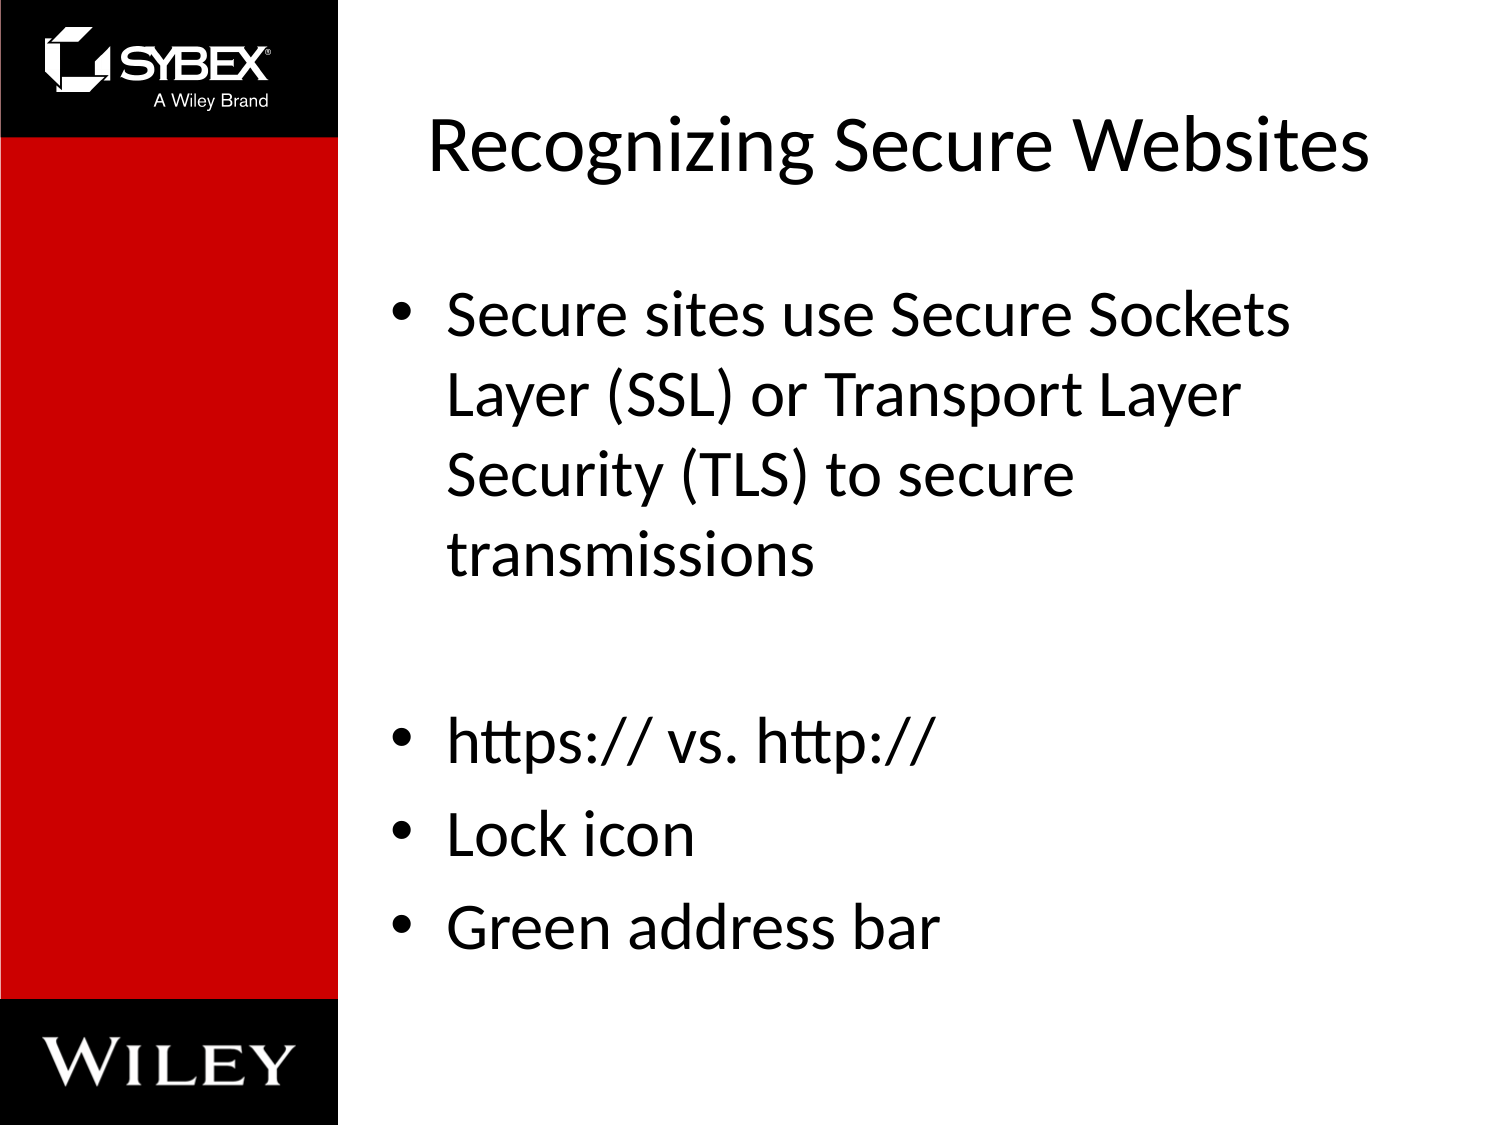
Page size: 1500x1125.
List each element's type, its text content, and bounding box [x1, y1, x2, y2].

picture [45, 27, 271, 111]
picture [0, 999, 338, 1125]
list Secure sites use Secure Sockets Layer (SSL) or Transport Layer Security (TLS) to secure transmissions https:// vs. http:// Lock icon Green address bar [375, 262, 1425, 1005]
title Recognizing Secure Websites [375, 45, 1425, 233]
